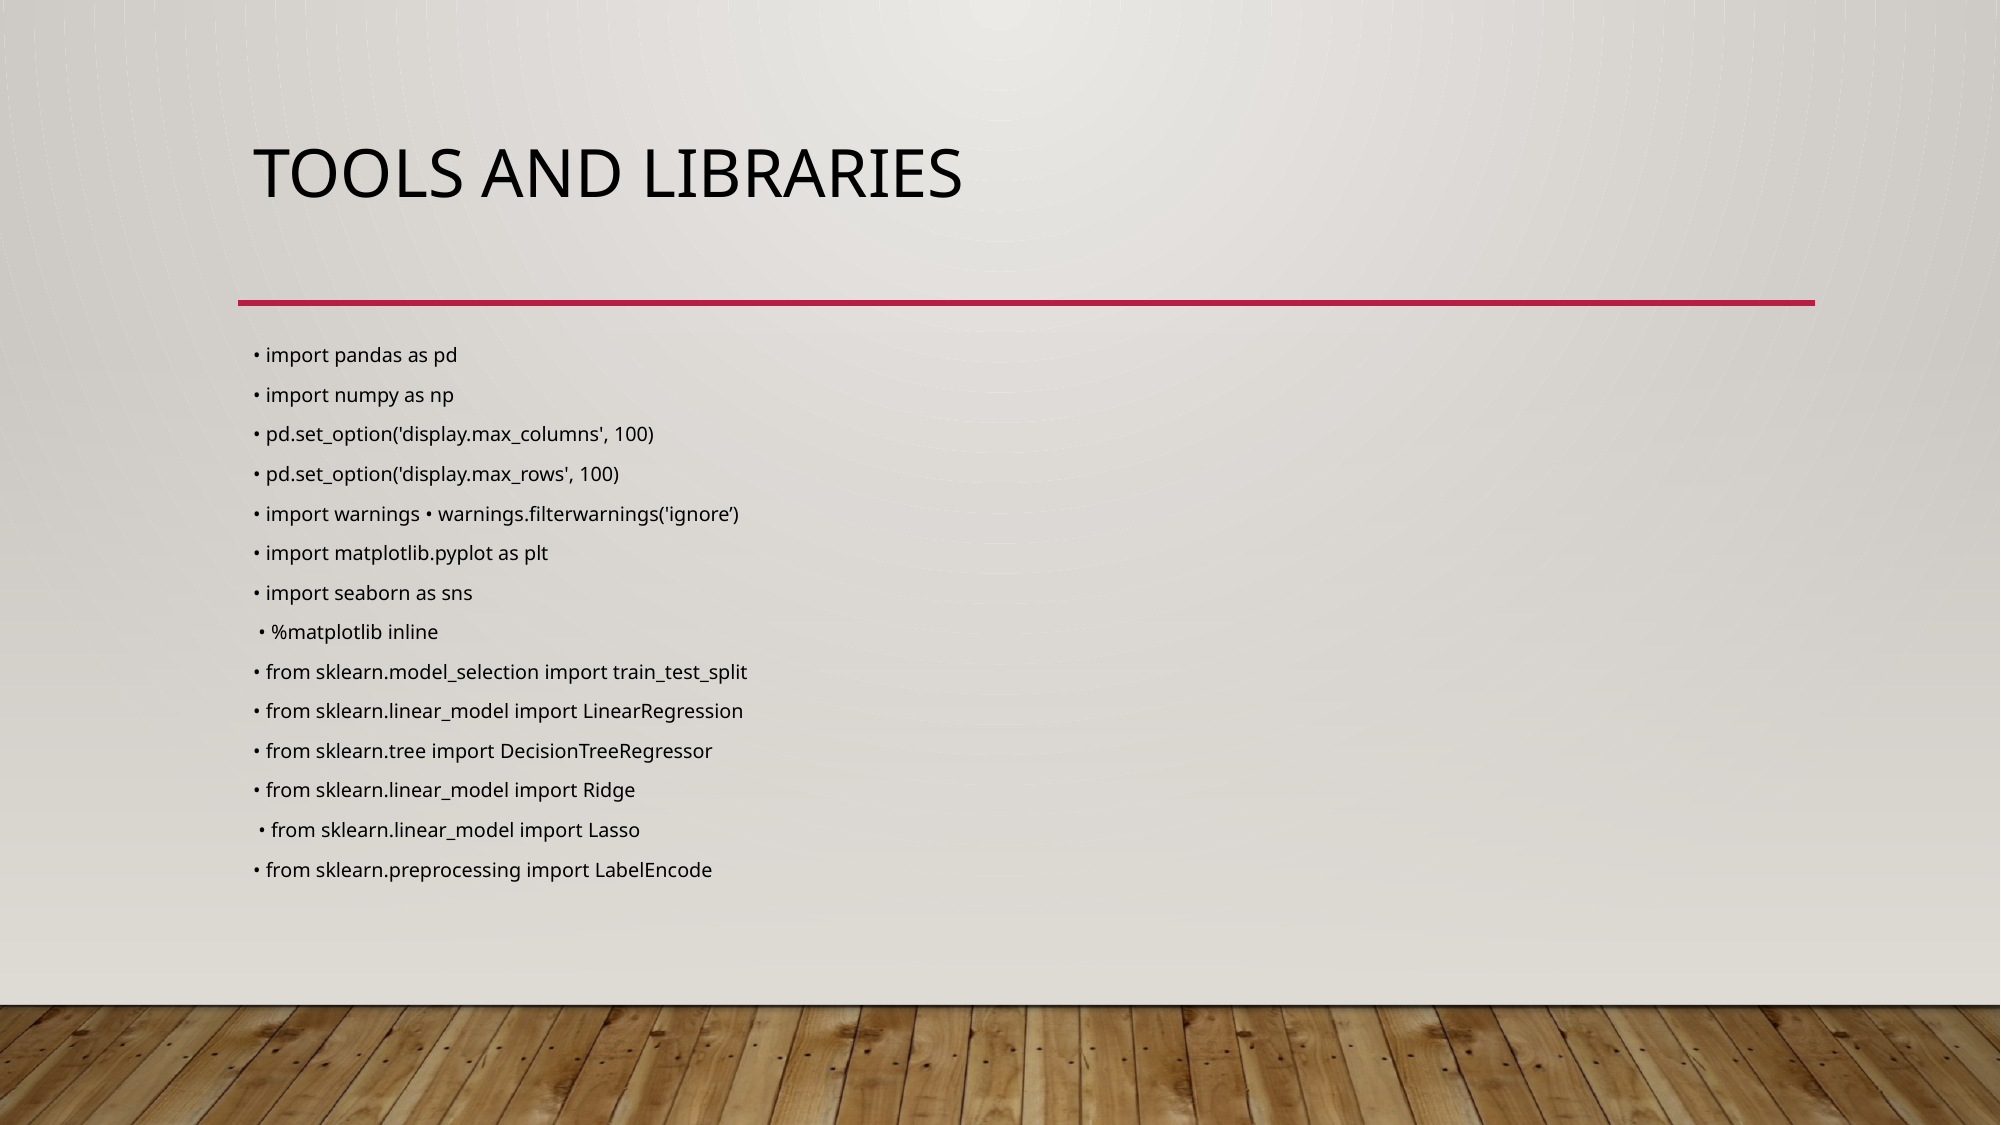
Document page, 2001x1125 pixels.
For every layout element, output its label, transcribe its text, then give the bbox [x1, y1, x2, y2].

title Tools and libraries [238, 131, 1814, 305]
picture [0, 1005, 2000, 1125]
list • import pandas as pd • import numpy as np • pd.set_option('display.max_columns', 100) • pd.set_option('display.max_rows', 100) • import warnings • warnings.filterwarnings('ignore’) • import matplotlib.pyplot as plt • import seaborn as sns • %matplotlib inline • from sklearn.model_selection import train_test_split • from sklearn.linear_model import LinearRegression • from sklearn.tree import DecisionTreeRegressor • from sklearn.linear_model import Ridge • from sklearn.linear_model import Lasso • from sklearn.preprocessing import LabelEncode [238, 330, 1814, 897]
